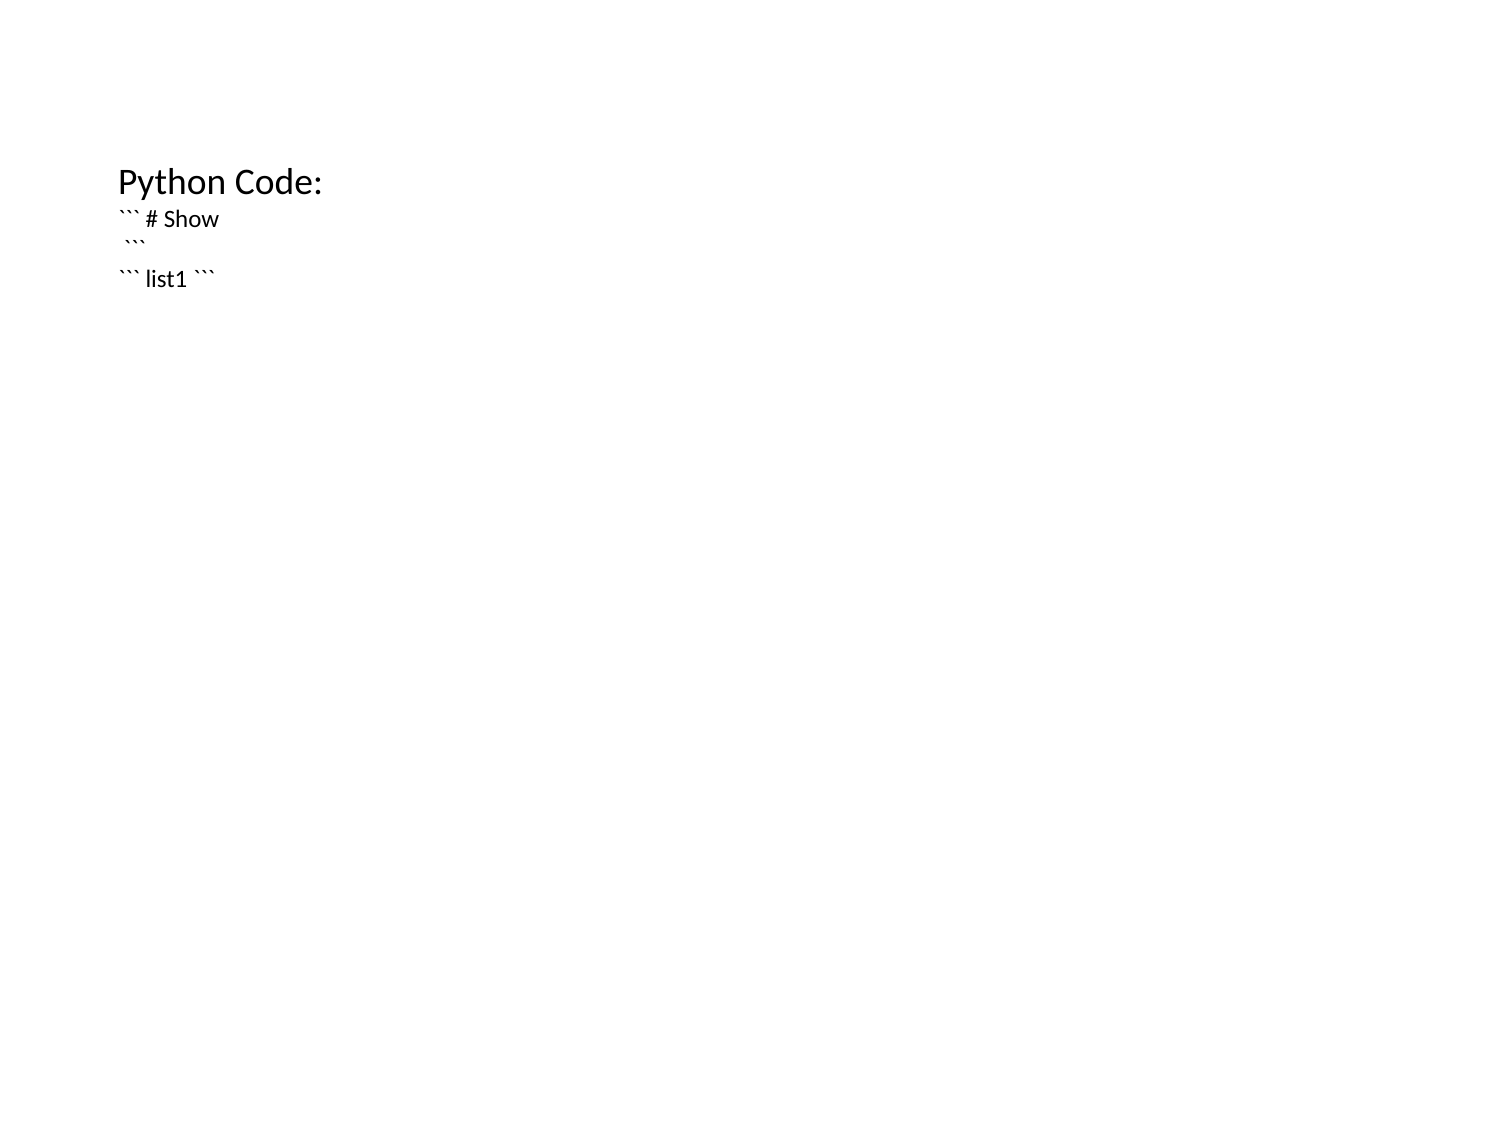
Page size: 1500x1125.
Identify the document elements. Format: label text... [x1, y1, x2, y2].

text_box Python Code: ``` # Show ``` ``` list1 ``` [103, 149, 347, 330]
